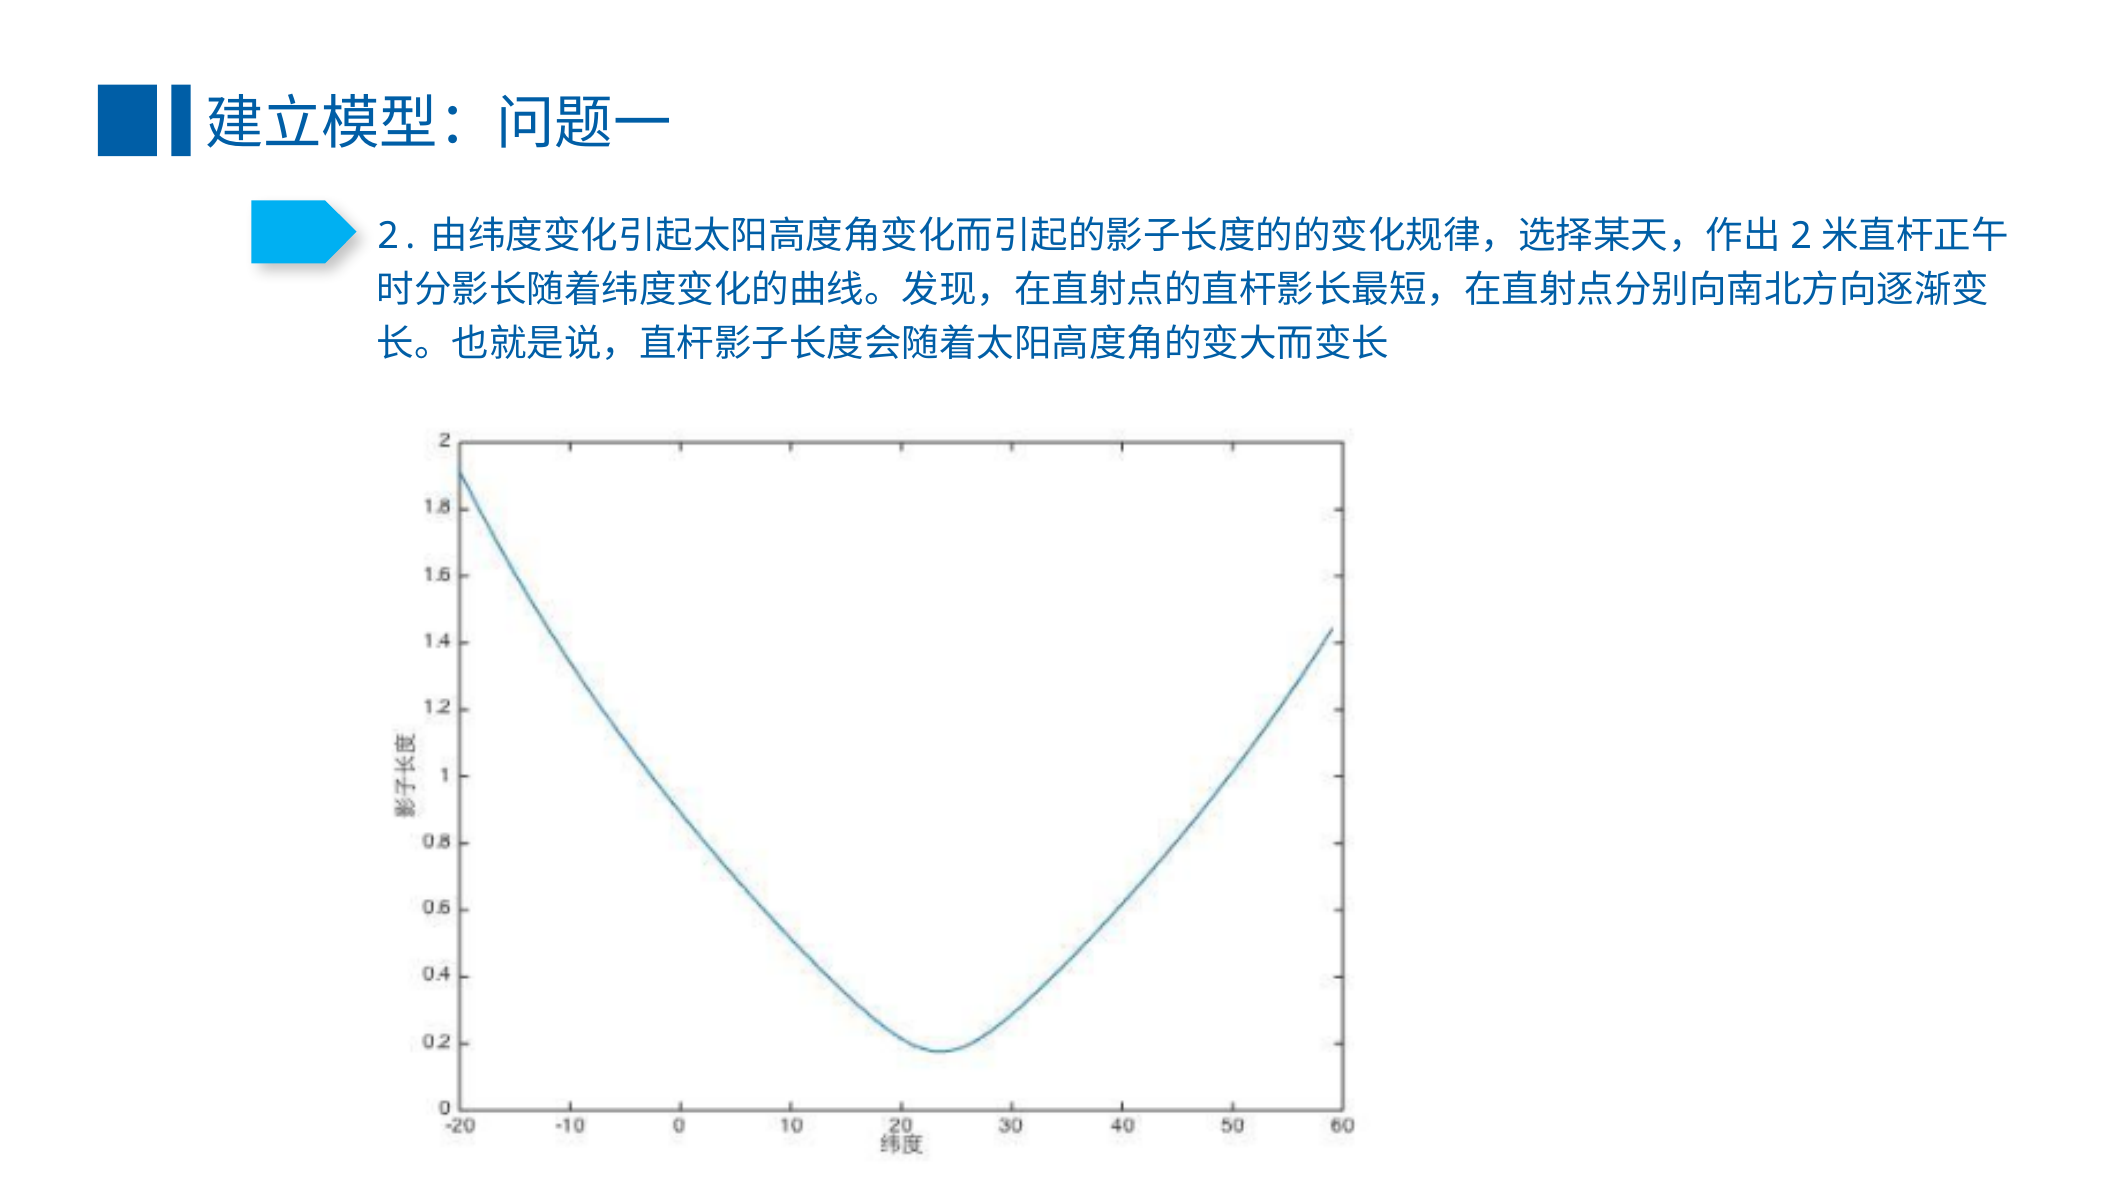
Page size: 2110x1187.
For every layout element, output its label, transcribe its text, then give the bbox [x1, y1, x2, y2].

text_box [97, 77, 986, 164]
text_box 2.由纬度变化引起太阳高度角变化而引起的影子长度的的变化规律，选择某天，作出2米直杆正午时分影长随着纬度变化的曲线。发现，在直射点的直杆影长最短，在直射点分别向南北方向逐渐变长。也就是说，直杆影子长度会随着太阳高度角的变大而变长 [361, 194, 2028, 372]
picture [381, 399, 1448, 1180]
text_box [250, 199, 358, 265]
